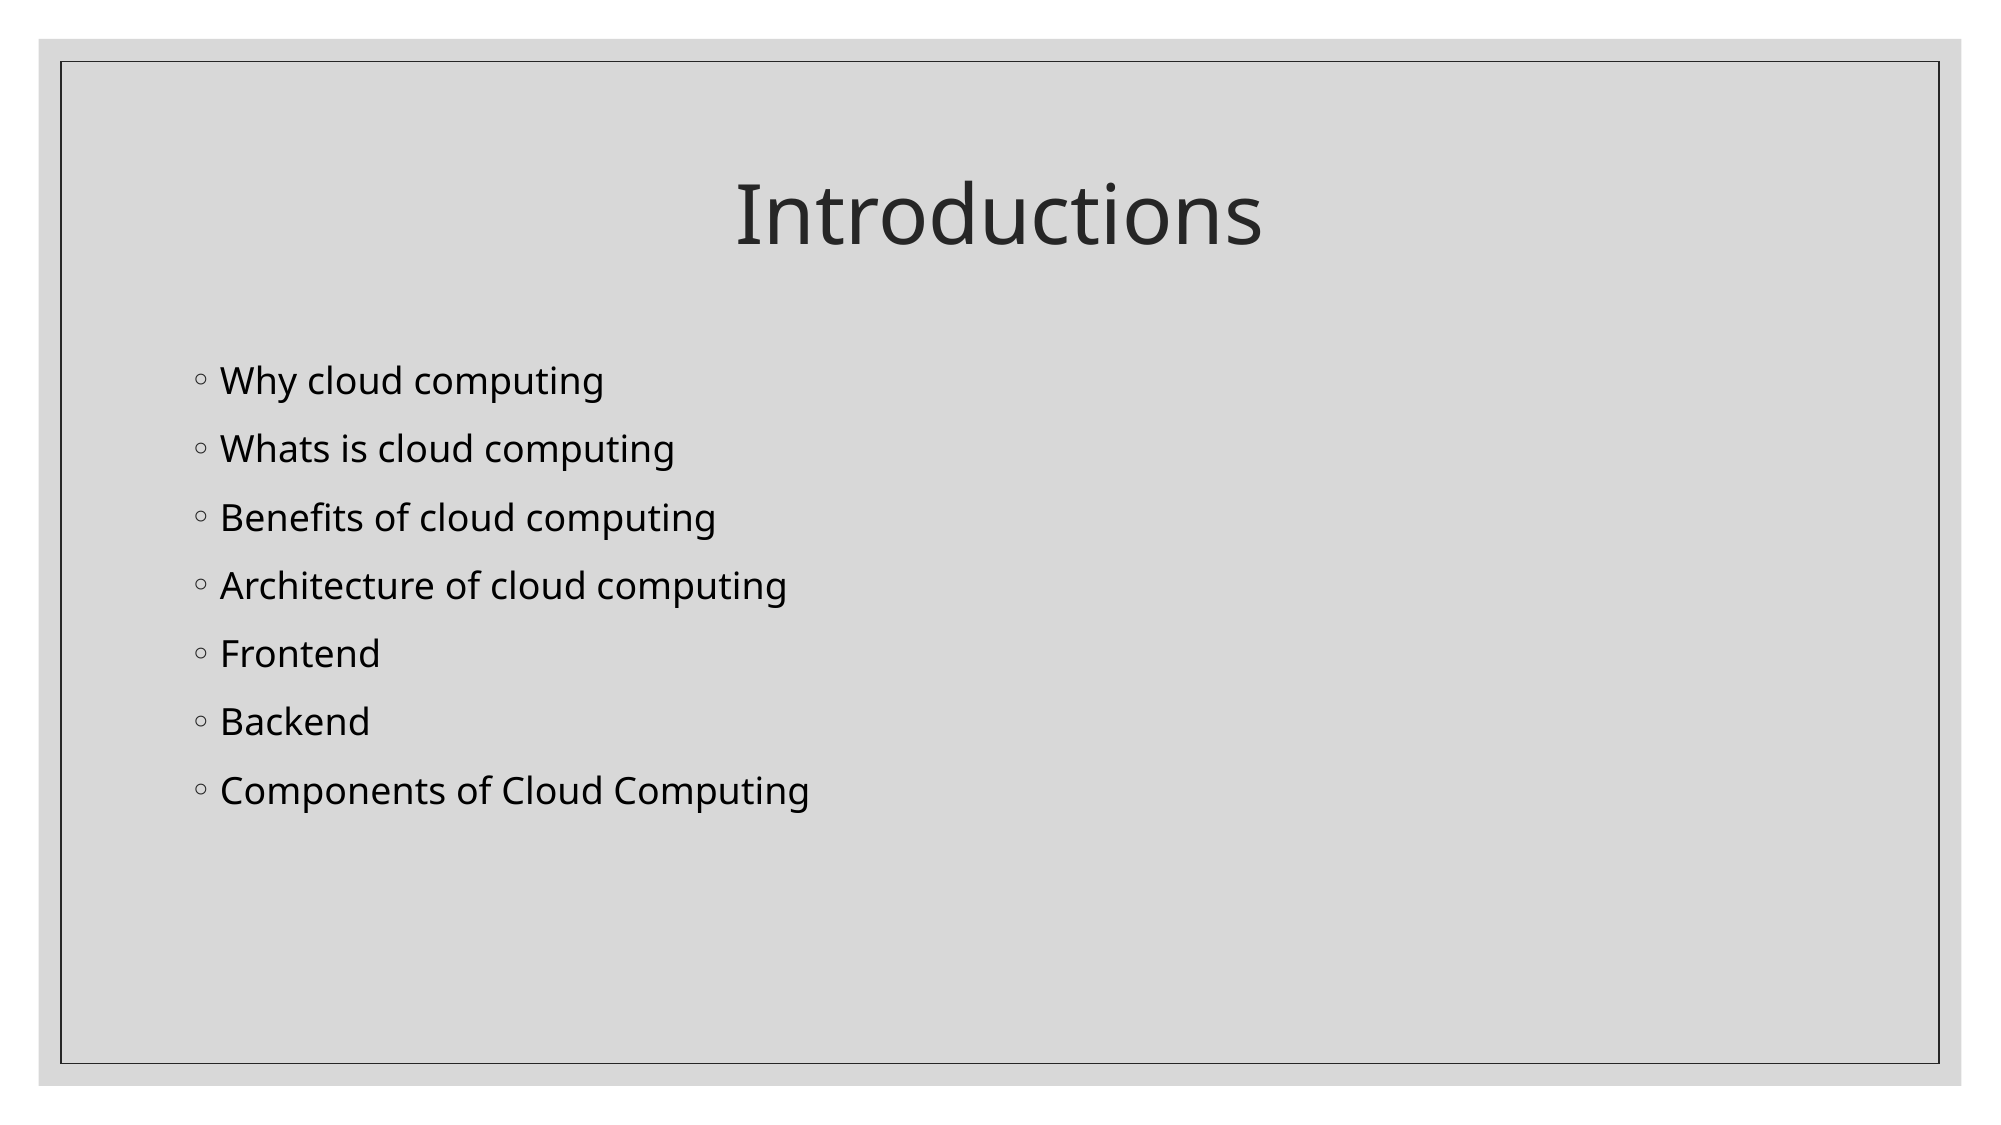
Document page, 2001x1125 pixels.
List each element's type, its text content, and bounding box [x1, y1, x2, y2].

list Why cloud computing Whats is cloud computing Benefits of cloud computing Architecture of cloud computing Frontend Backend Components of Cloud Computing [174, 345, 1825, 977]
title Introductions [174, 105, 1825, 331]
